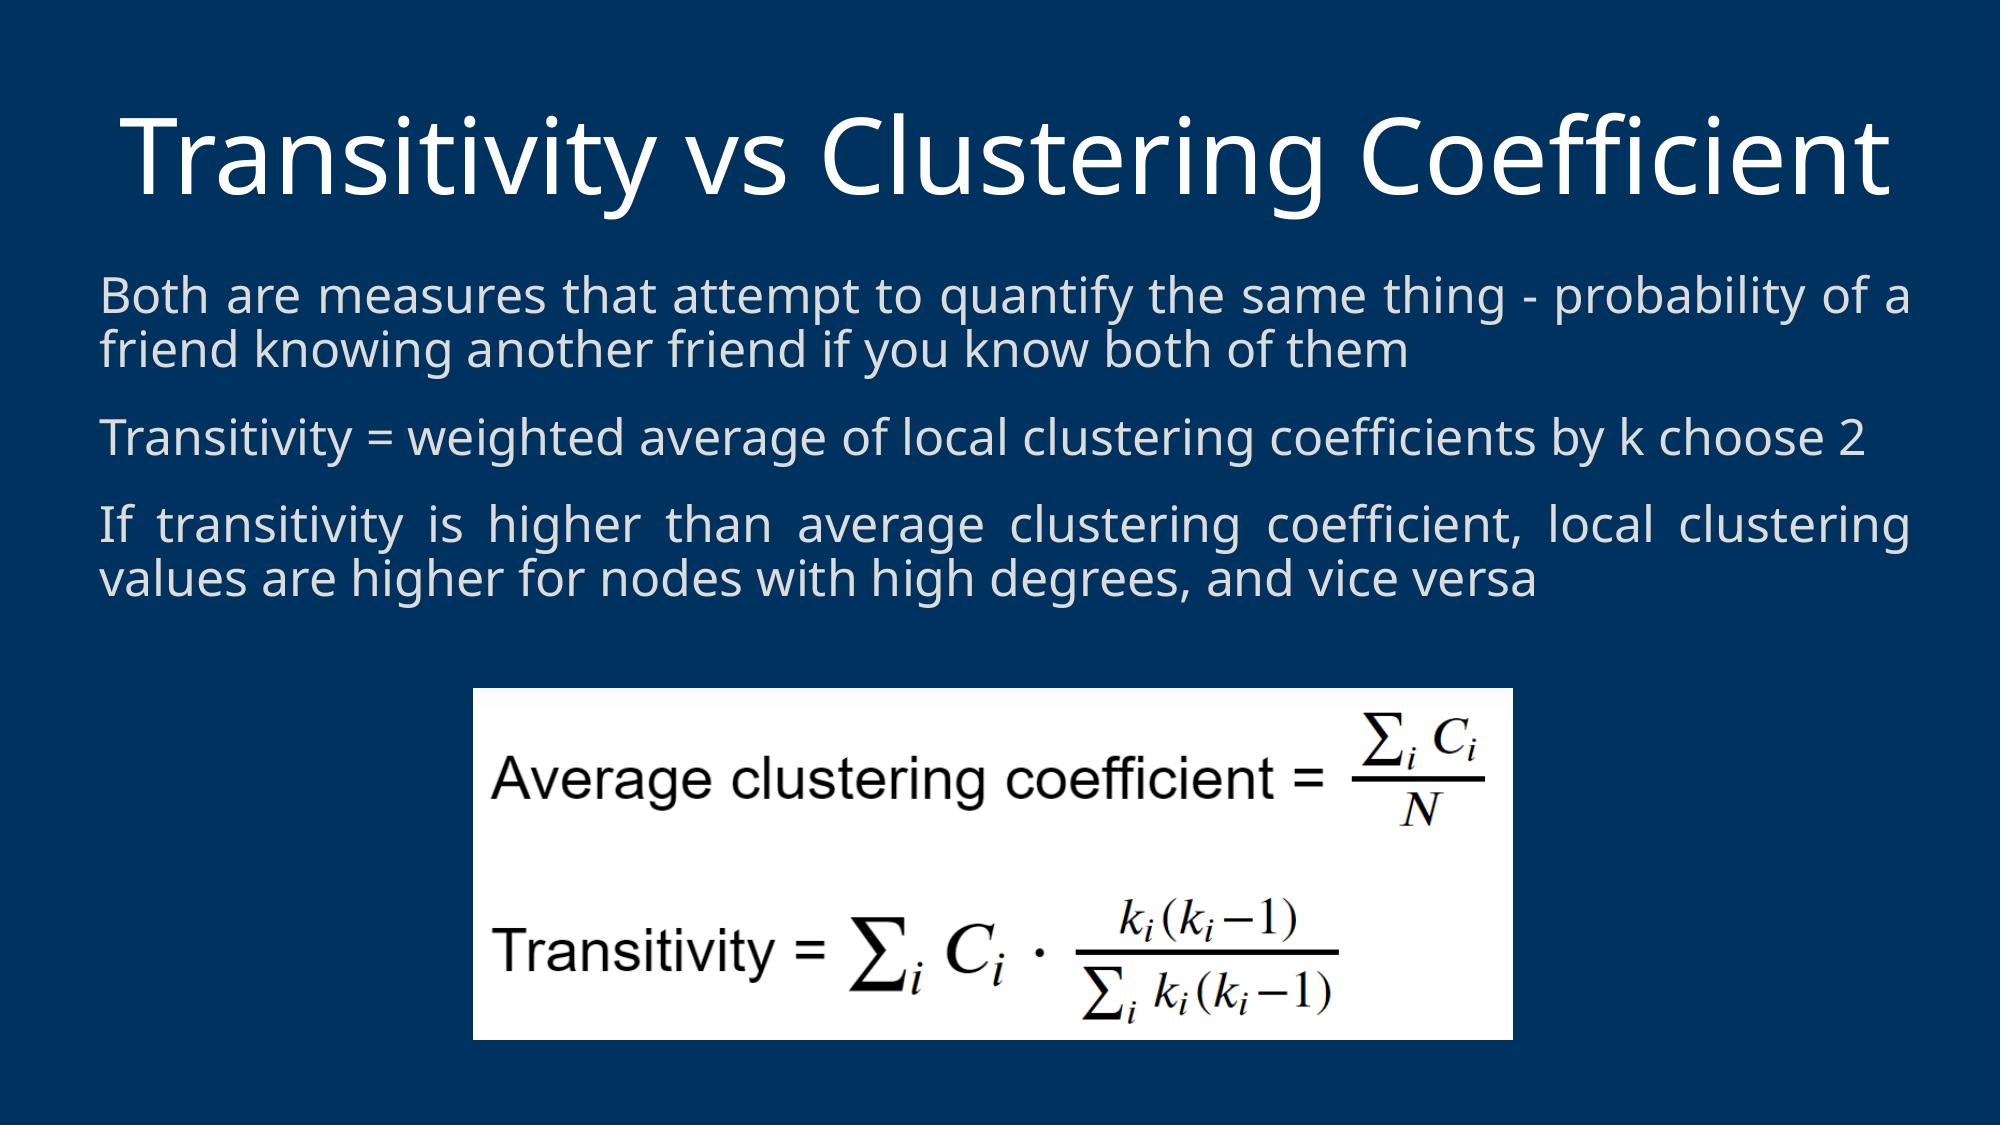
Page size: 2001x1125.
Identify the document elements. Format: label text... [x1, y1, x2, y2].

picture [473, 688, 1513, 1040]
subtitle Both are measures that attempt to quantify the same thing - probability of a friend knowing another friend if you know both of them Transitivity = weighted average of local clustering coefficients by k choose 2 If transitivity is higher than average clustering coefficient, local clustering values are higher for nodes with high degrees, and vice versa [84, 263, 1929, 1001]
title Transitivity vs Clustering Coefficient [84, 84, 1929, 225]
